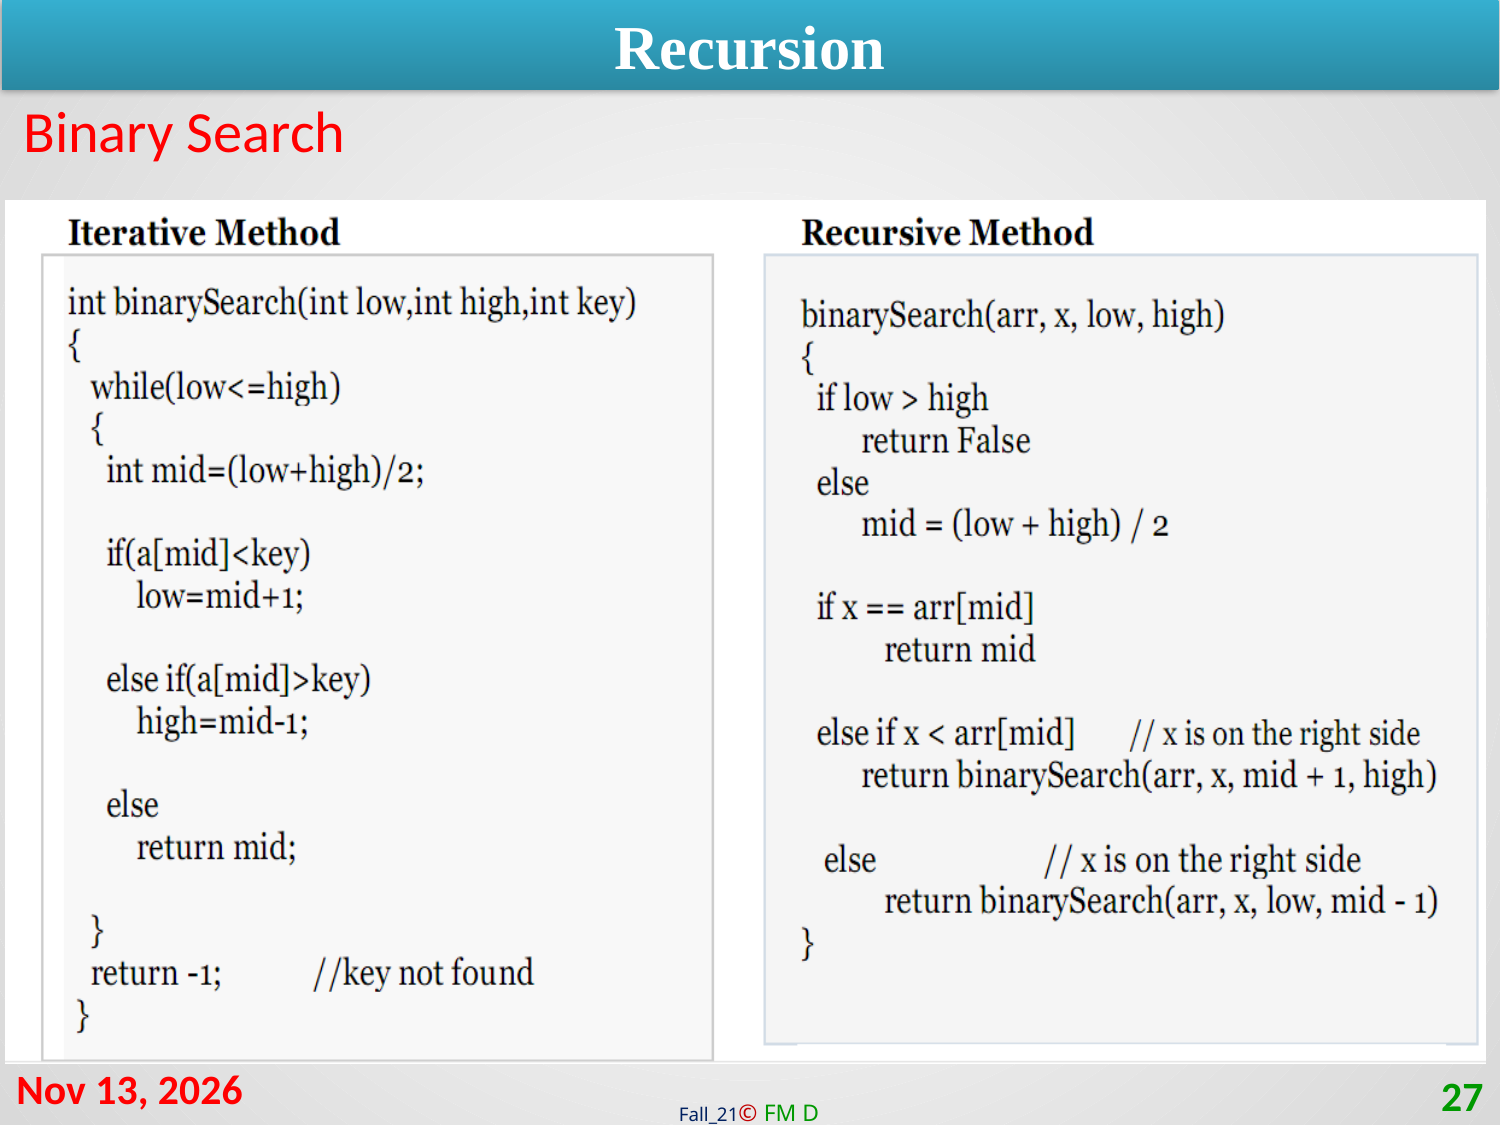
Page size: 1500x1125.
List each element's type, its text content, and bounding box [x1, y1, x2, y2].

text_box Binary Search [8, 86, 374, 172]
text_box [745, 141, 1496, 204]
picture [5, 200, 1486, 1064]
slide_number 17-Jan-22 [1, 1067, 352, 1118]
slide_number 27 [1148, 1065, 1499, 1125]
text_box Recursion [2, 0, 1499, 90]
